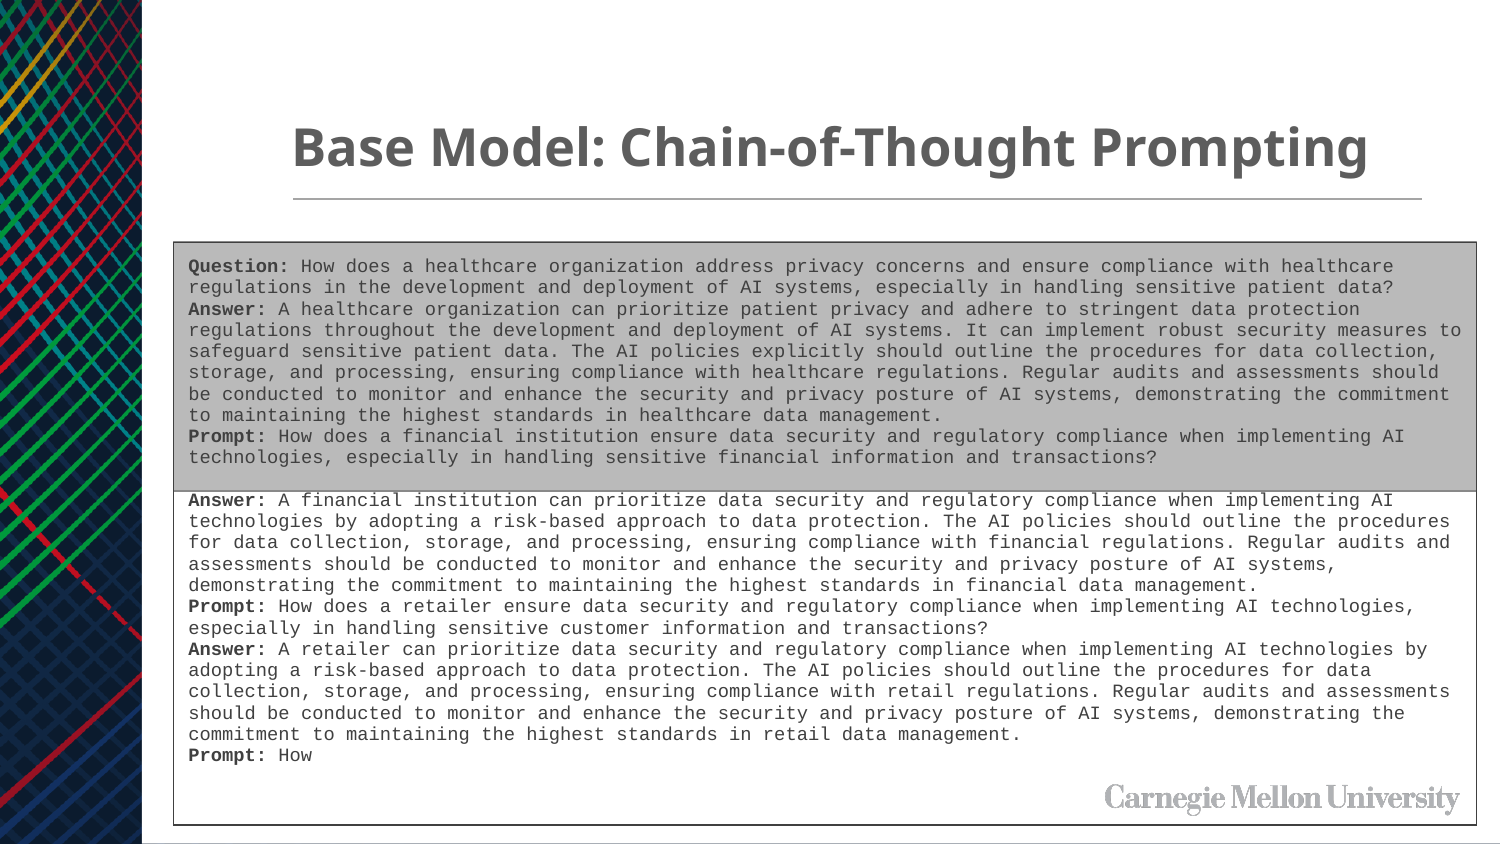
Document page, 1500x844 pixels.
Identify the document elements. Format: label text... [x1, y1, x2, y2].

list Base Model: Chain-of-Thought Prompting [285, 107, 1388, 191]
table_header Question: How does a healthcare organization address privacy concerns and ensure compliance with healthcare regulations in the development and deployment of AI systems, especially in handling sensitive patient data? Answer: A healthcare organization can prioritize patient privacy and adhere to stringent data protection regulations throughout the development and deployment of AI systems. It can implement robust security measures to safeguard sensitive patient data. The AI policies explicitly should outline the procedures for data collection, storage, and processing, ensuring compliance with healthcare regulations. Regular audits and assessments should be conducted to monitor and enhance the security and privacy posture of AI systems, demonstrating the commitment to maintaining the highest standards in healthcare data management. Prompt: How does a financial institution ensure data security and regulatory compliance when implementing AI technologies, especially in handling sensitive financial information and transactions? Answer: A financial institution can prioritize data security and regulatory compliance when implementing AI technologies by adopting a risk-based approach to data protection. The AI policies should outline the procedures for data collection, storage, and processing, ensuring compliance with financial regulations. Regular audits and assessments should be conducted to monitor and enhance the security and privacy posture of AI systems, demonstrating the commitment to maintaining the highest standards in financial data management. Prompt: How does a retailer ensure data security and regulatory compliance when implementing AI technologies, especially in handling sensitive customer information and transactions? Answer: A retailer can prioritize data security and regulatory compliance when implementing AI technologies by adopting a risk-based approach to data protection. The AI policies should outline the procedures for data collection, storage, and processing, ensuring compliance with retail regulations. Regular audits and assessments should be conducted to monitor and enhance the security and privacy posture of AI systems, demonstrating the commitment to maintaining the highest standards in retail data management. Prompt: How [174, 243, 1476, 824]
picture [0, 0, 141, 844]
